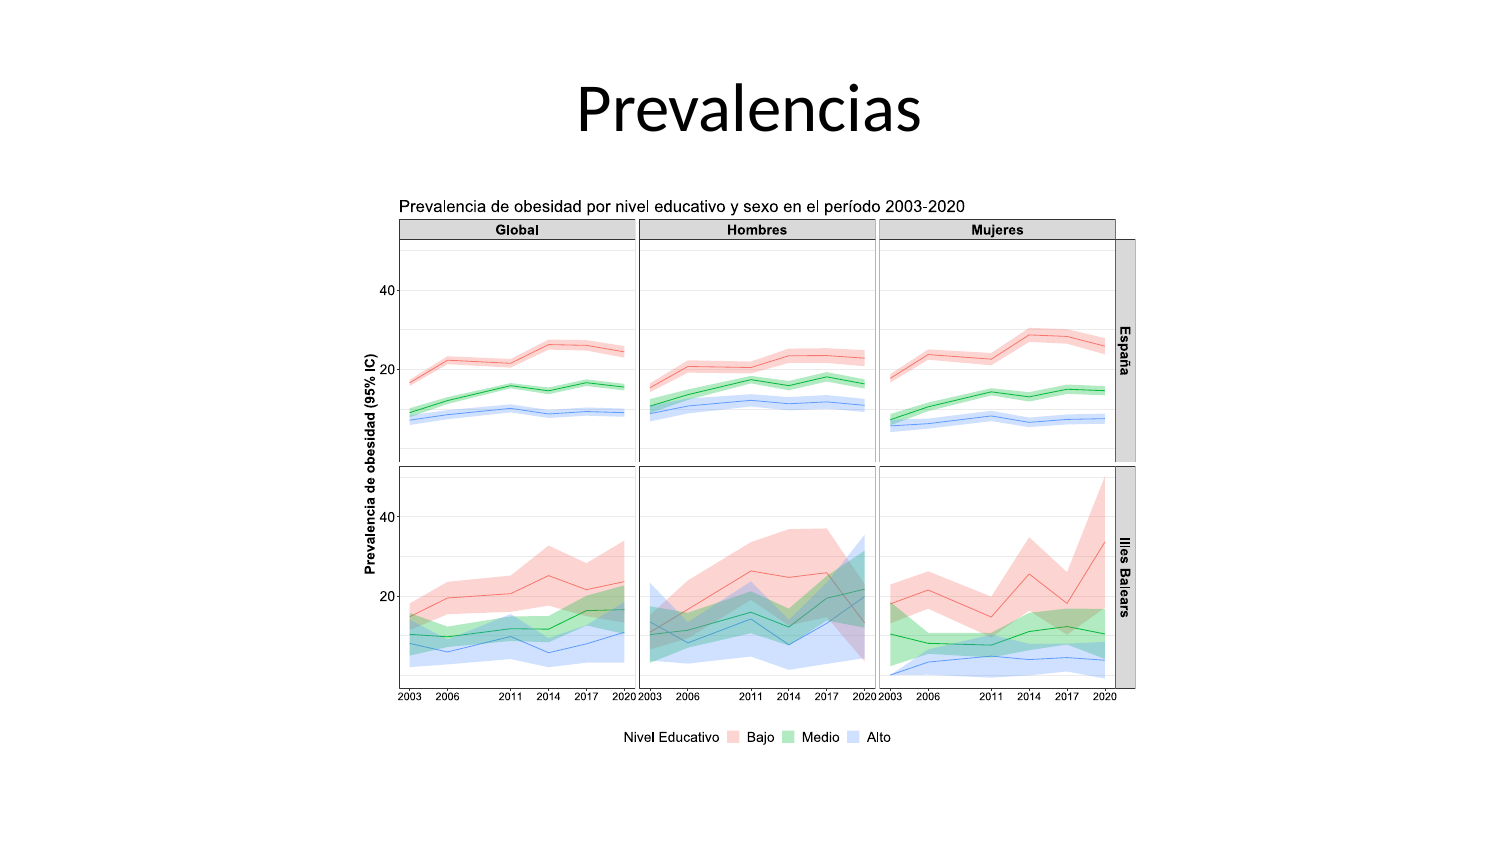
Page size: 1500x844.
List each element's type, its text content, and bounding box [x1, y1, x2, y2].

title Prevalencias [75, 33, 1425, 175]
picture [360, 195, 1140, 753]
